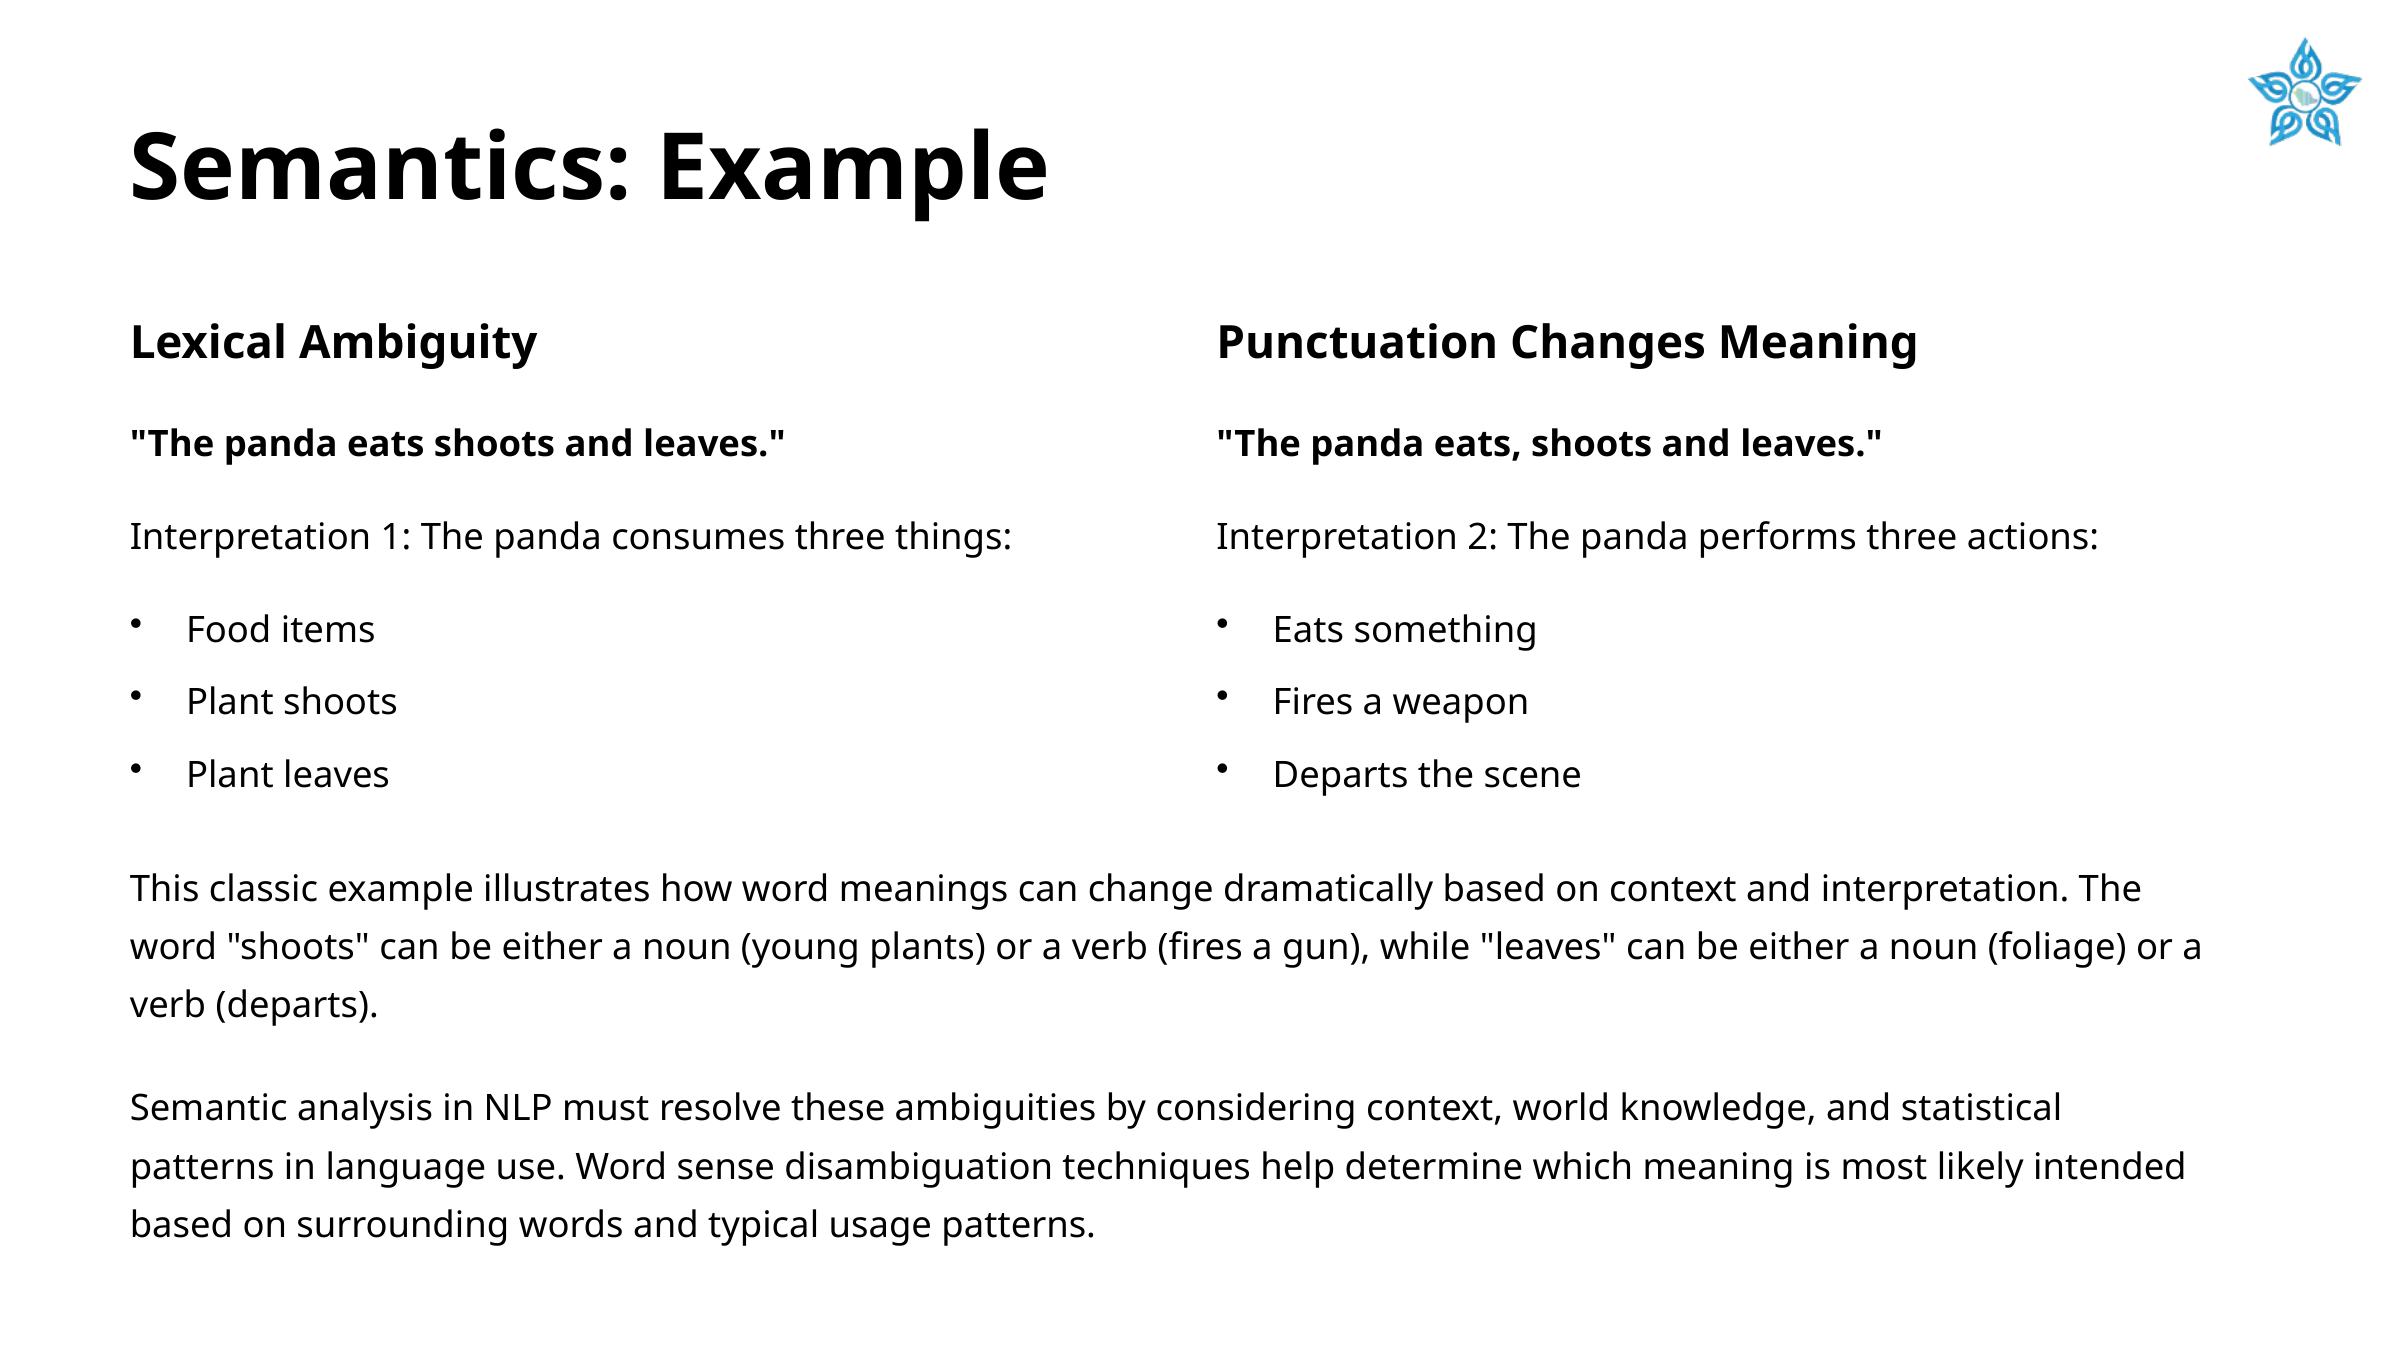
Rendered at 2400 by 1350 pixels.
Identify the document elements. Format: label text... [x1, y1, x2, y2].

text_box Plant shoots [129, 663, 1125, 723]
text_box "The panda eats shoots and leaves." [129, 405, 1125, 466]
text_box Interpretation 2: The panda performs three actions: [1216, 498, 2212, 558]
text_box Semantic analysis in NLP must resolve these ambiguities by considering context, world knowledge, and statistical patterns in language use. Word sense disambiguation techniques help determine which meaning is most likely intended based on surrounding words and typical usage patterns. [129, 1069, 2210, 1248]
text_box Semantics: Example [129, 101, 1058, 218]
text_box "The panda eats, shoots and leaves." [1216, 405, 2212, 466]
text_box This classic example illustrates how word meanings can change dramatically based on context and interpretation. The word "shoots" can be either a noun (young plants) or a verb (fires a gun), while "leaves" can be either a noun (foliage) or a verb (departs). [129, 849, 2210, 1029]
text_box Plant leaves [129, 736, 1125, 796]
text_box Interpretation 1: The panda consumes three things: [129, 498, 1125, 558]
text_box Food items [129, 591, 1125, 651]
text_box Punctuation Changes Meaning [1216, 310, 1913, 369]
picture [2247, 37, 2363, 147]
text_box Fires a weapon [1216, 663, 2212, 723]
text_box Lexical Ambiguity [129, 310, 594, 369]
text_box Eats something [1216, 591, 2212, 651]
text_box Departs the scene [1216, 736, 2212, 796]
